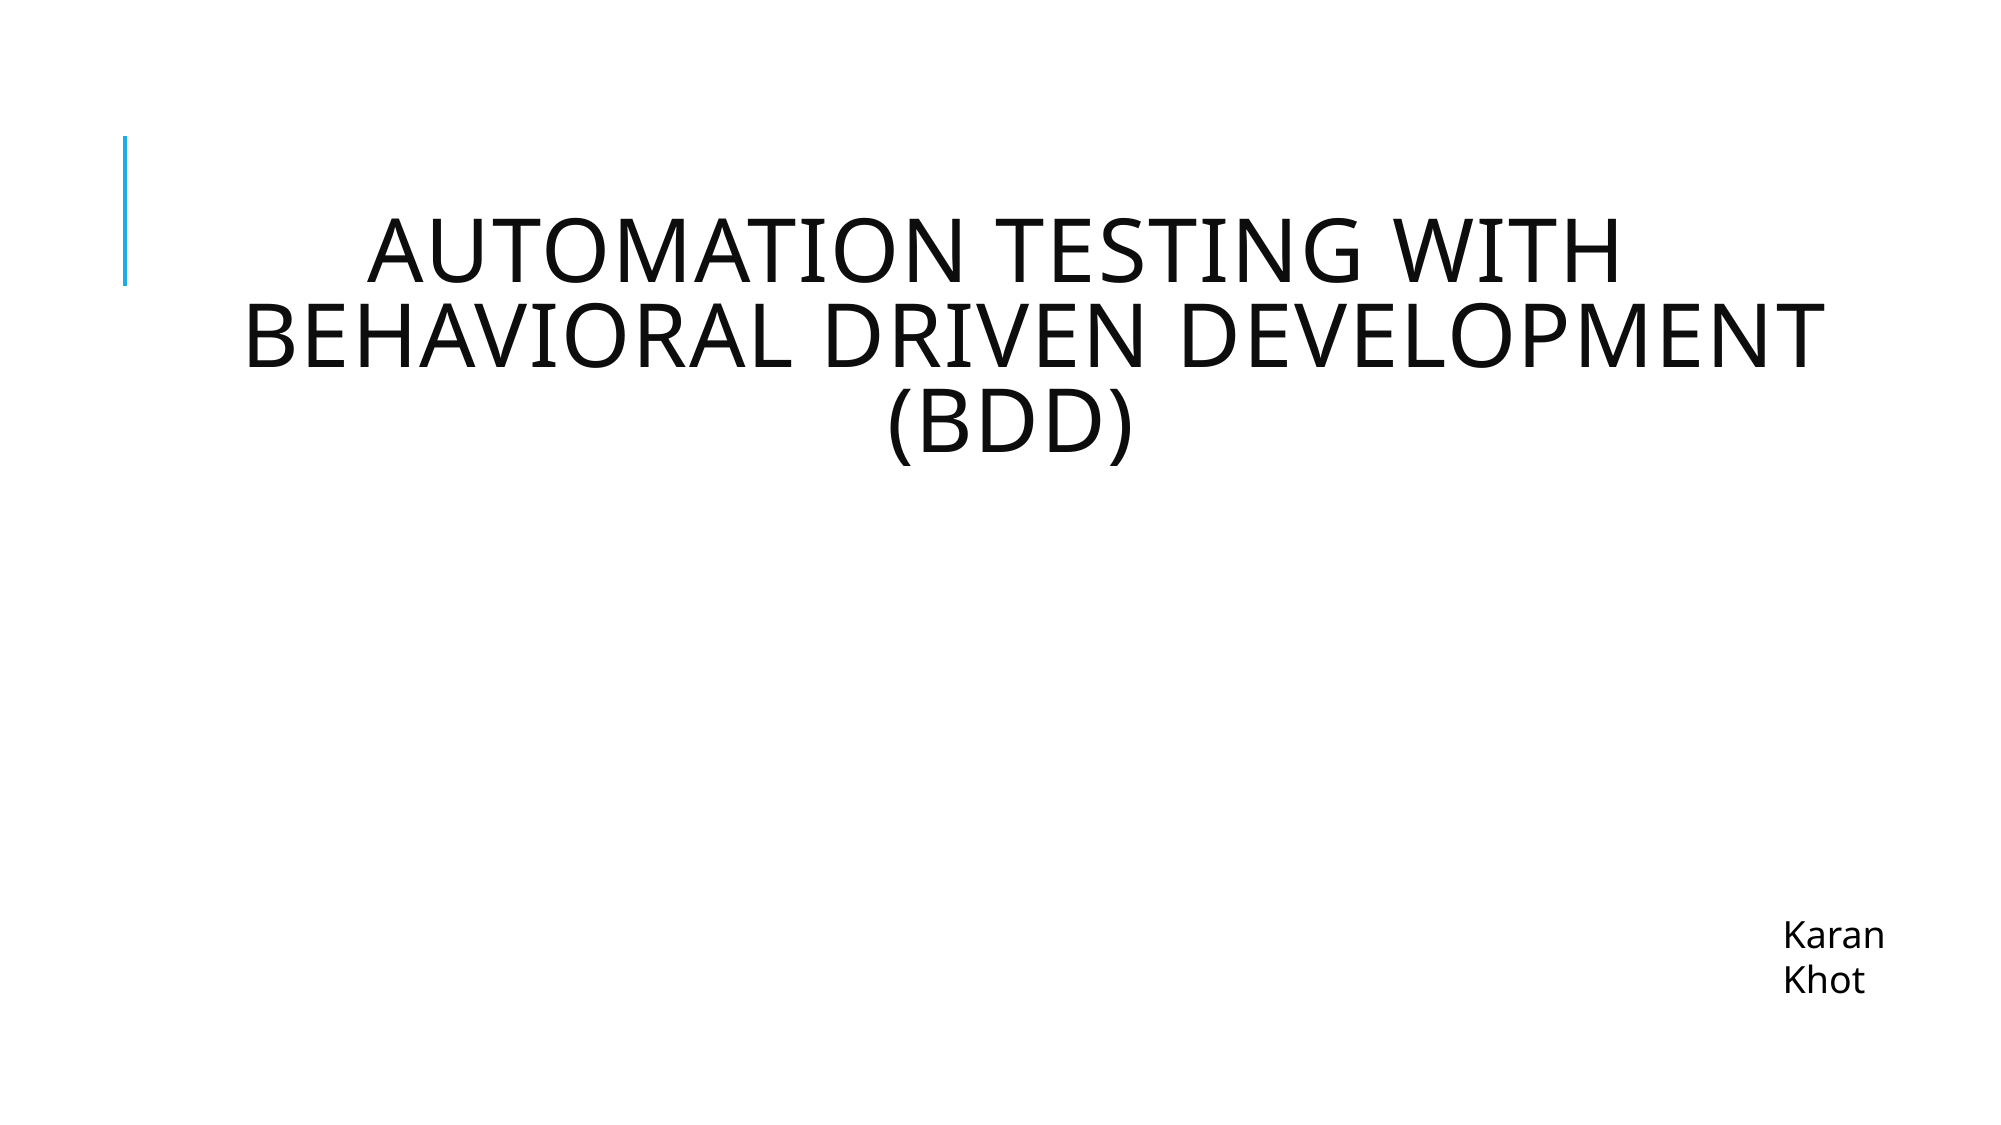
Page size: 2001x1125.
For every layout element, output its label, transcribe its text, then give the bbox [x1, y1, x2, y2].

text_box Karan Khot [1767, 904, 1970, 1009]
title AUTOMATION TESTING WITH BEHAVIORAL DRIVEN DEVELOPMENT (BDD) [148, 177, 1874, 507]
